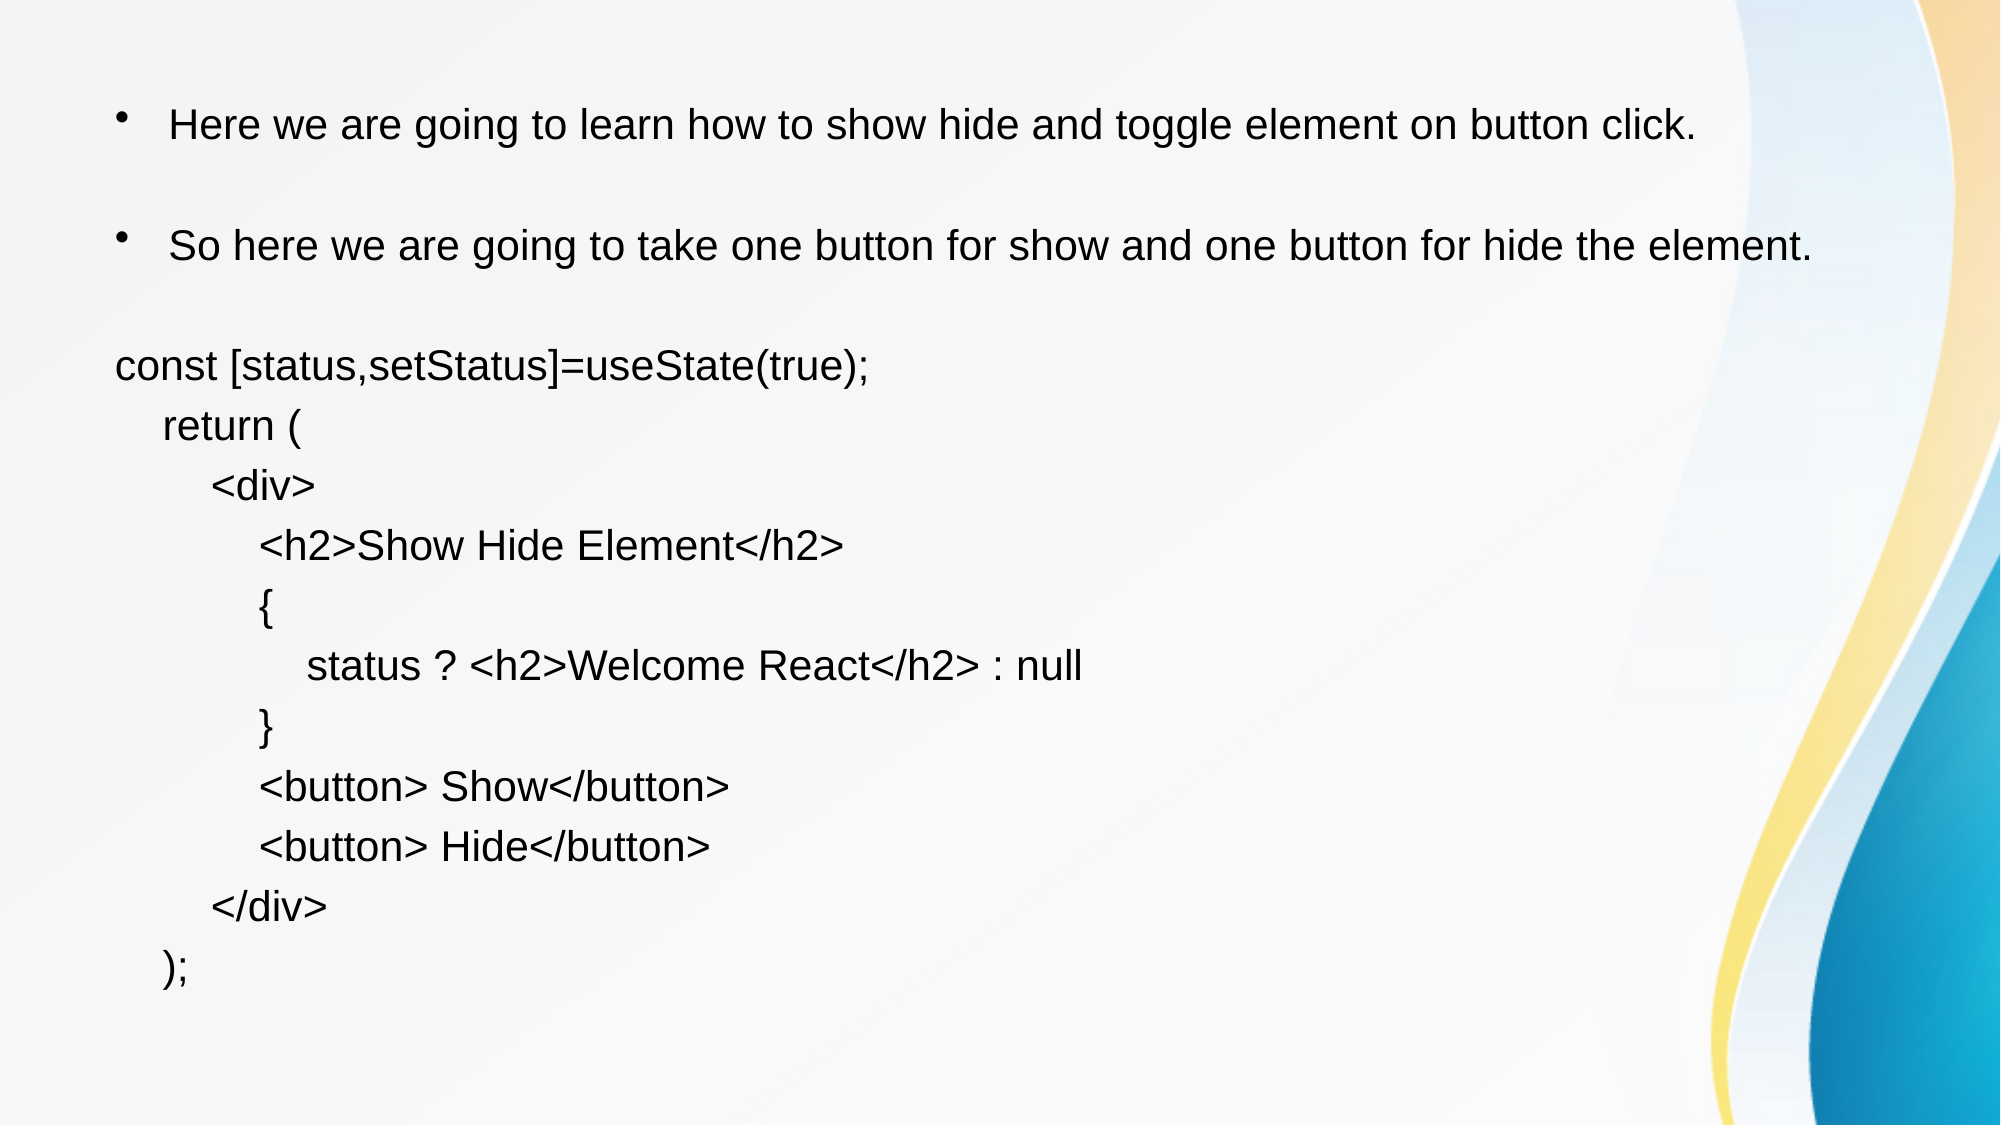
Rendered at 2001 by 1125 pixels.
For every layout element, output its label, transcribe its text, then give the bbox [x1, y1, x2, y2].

picture [0, 0, 2001, 1125]
list Here we are going to learn how to show hide and toggle element on button click. So here we are going to take one button for show and one button for hide the element. const [status,setStatus]=useState(true); return ( <div> <h2>Show Hide Element</h2> { status ? <h2>Welcome React</h2> : null } <button> Show</button> <button> Hide</button> </div> ); [99, 89, 1959, 1006]
